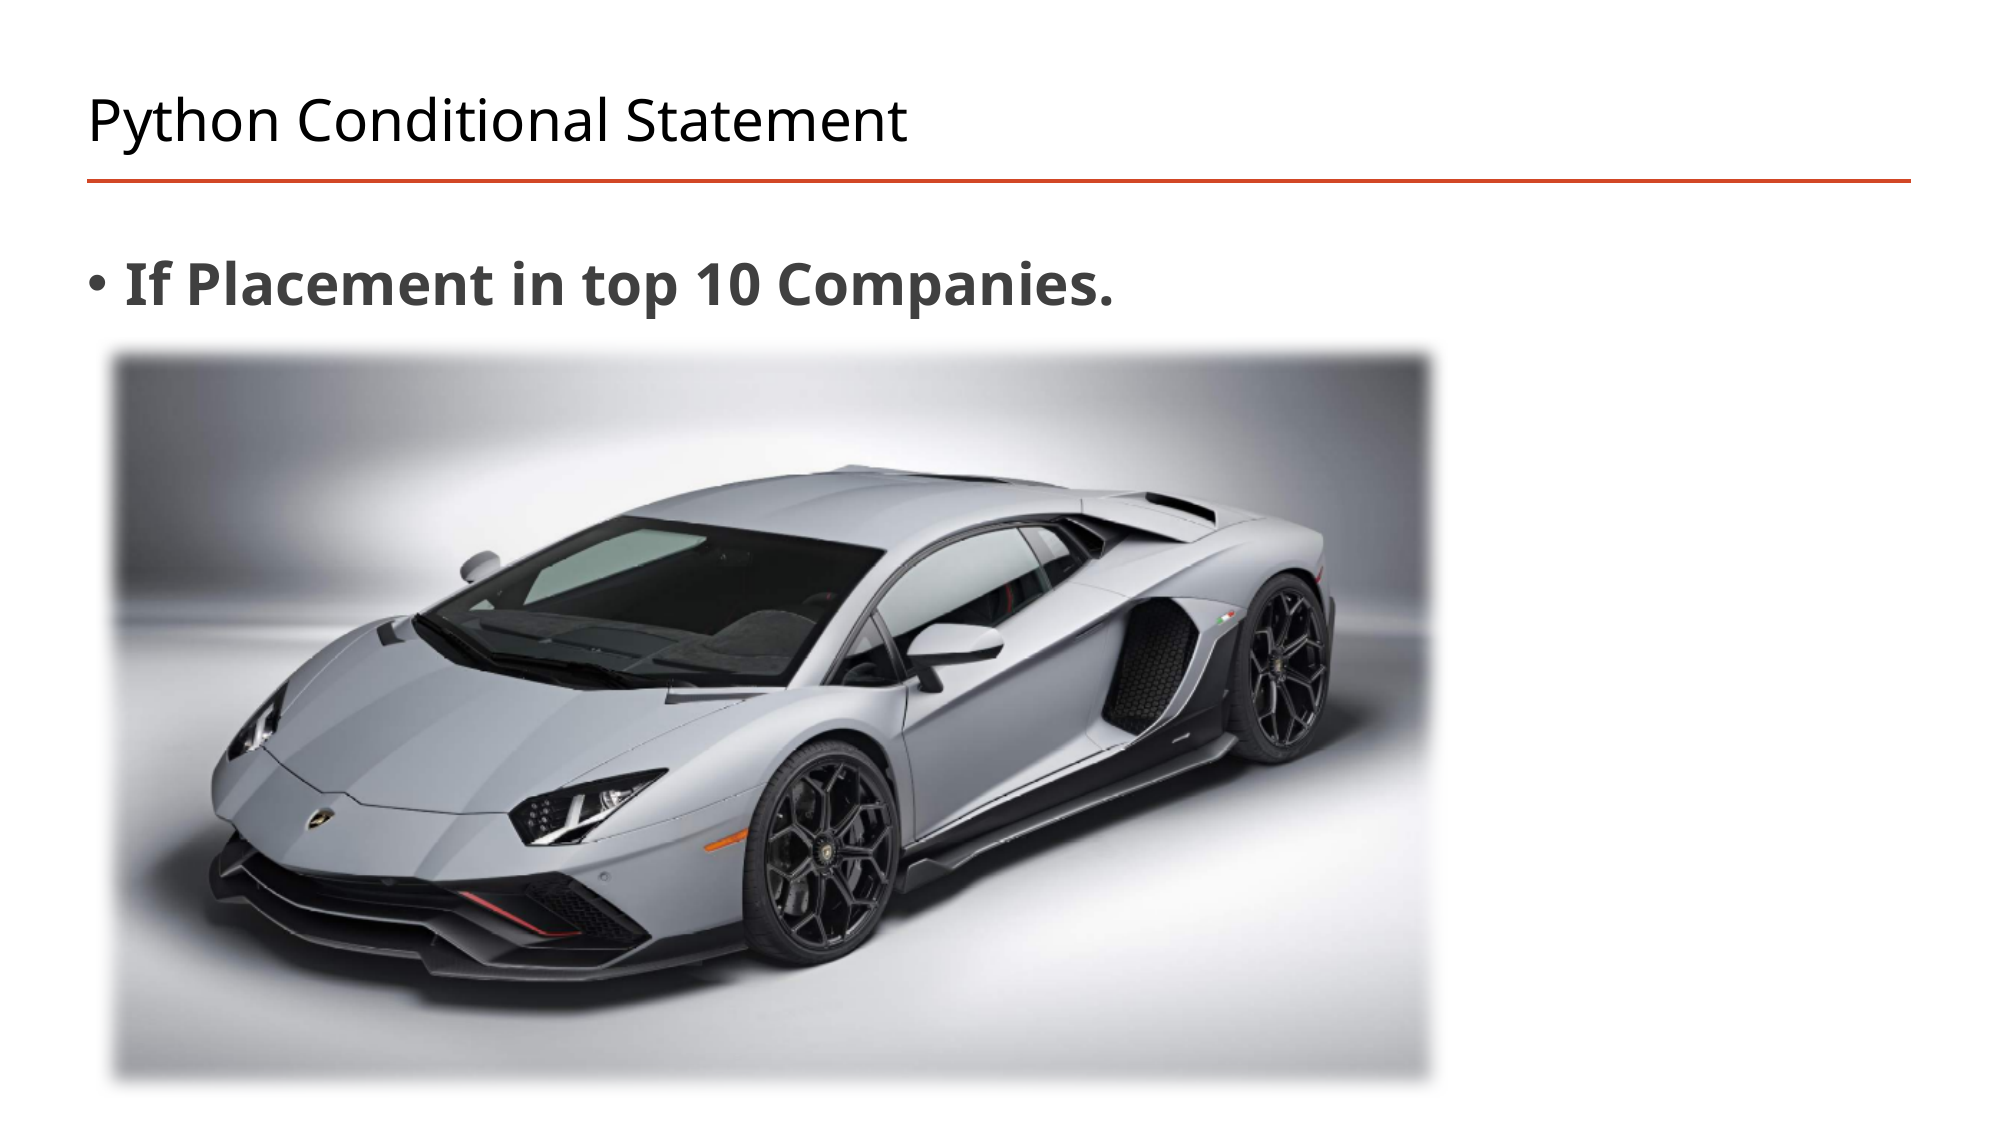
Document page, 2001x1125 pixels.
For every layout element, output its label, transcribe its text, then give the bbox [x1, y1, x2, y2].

picture [96, 337, 1448, 1098]
title Python Conditional Statement [72, 70, 1574, 176]
list If Placement in top 10 Companies. [72, 239, 1159, 893]
